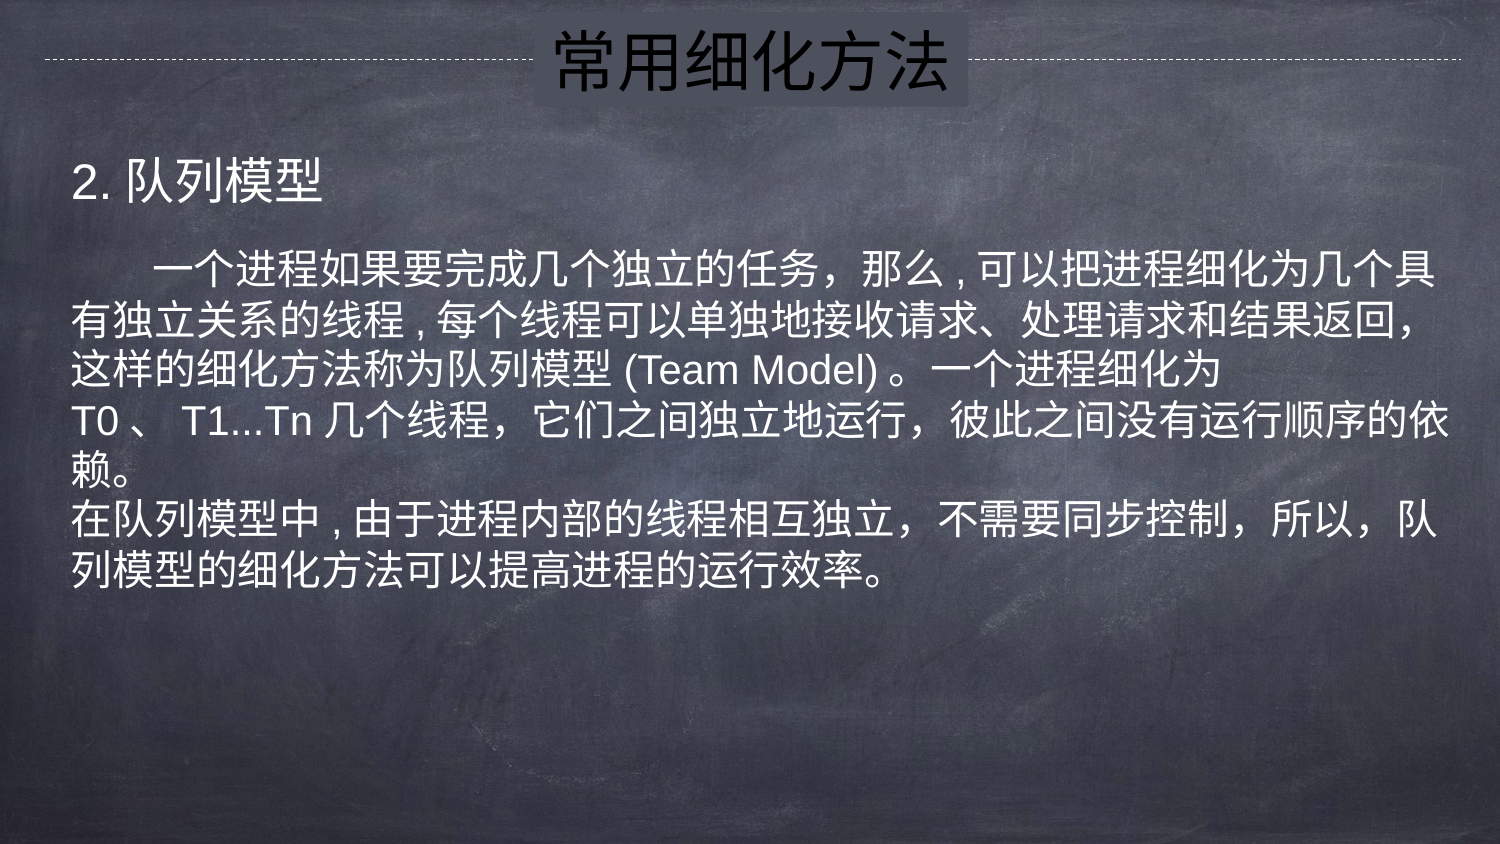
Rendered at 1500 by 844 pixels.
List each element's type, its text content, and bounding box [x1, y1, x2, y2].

text_box 常用细化方法 [533, 11, 969, 59]
text_box 常用细化方法 [533, 60, 969, 107]
picture [0, 0, 1500, 844]
text_box 2.队列模型 一个进程如果要完成几个独立的任务，那么,可以把进程细化为几个具有独立关系的线程,每个线程可以单独地接收请求、处理请求和结果返回，这样的细化方法称为队列模型(Team Model)。一个进程细化为T0、T1...Tn几个线程，它们之间独立地运行，彼此之间没有运行顺序的依赖。 在队列模型中,由于进程内部的线程相互独立，不需要同步控制，所以，队列模型的细化方法可以提高进程的运行效率。 [55, 142, 1472, 601]
